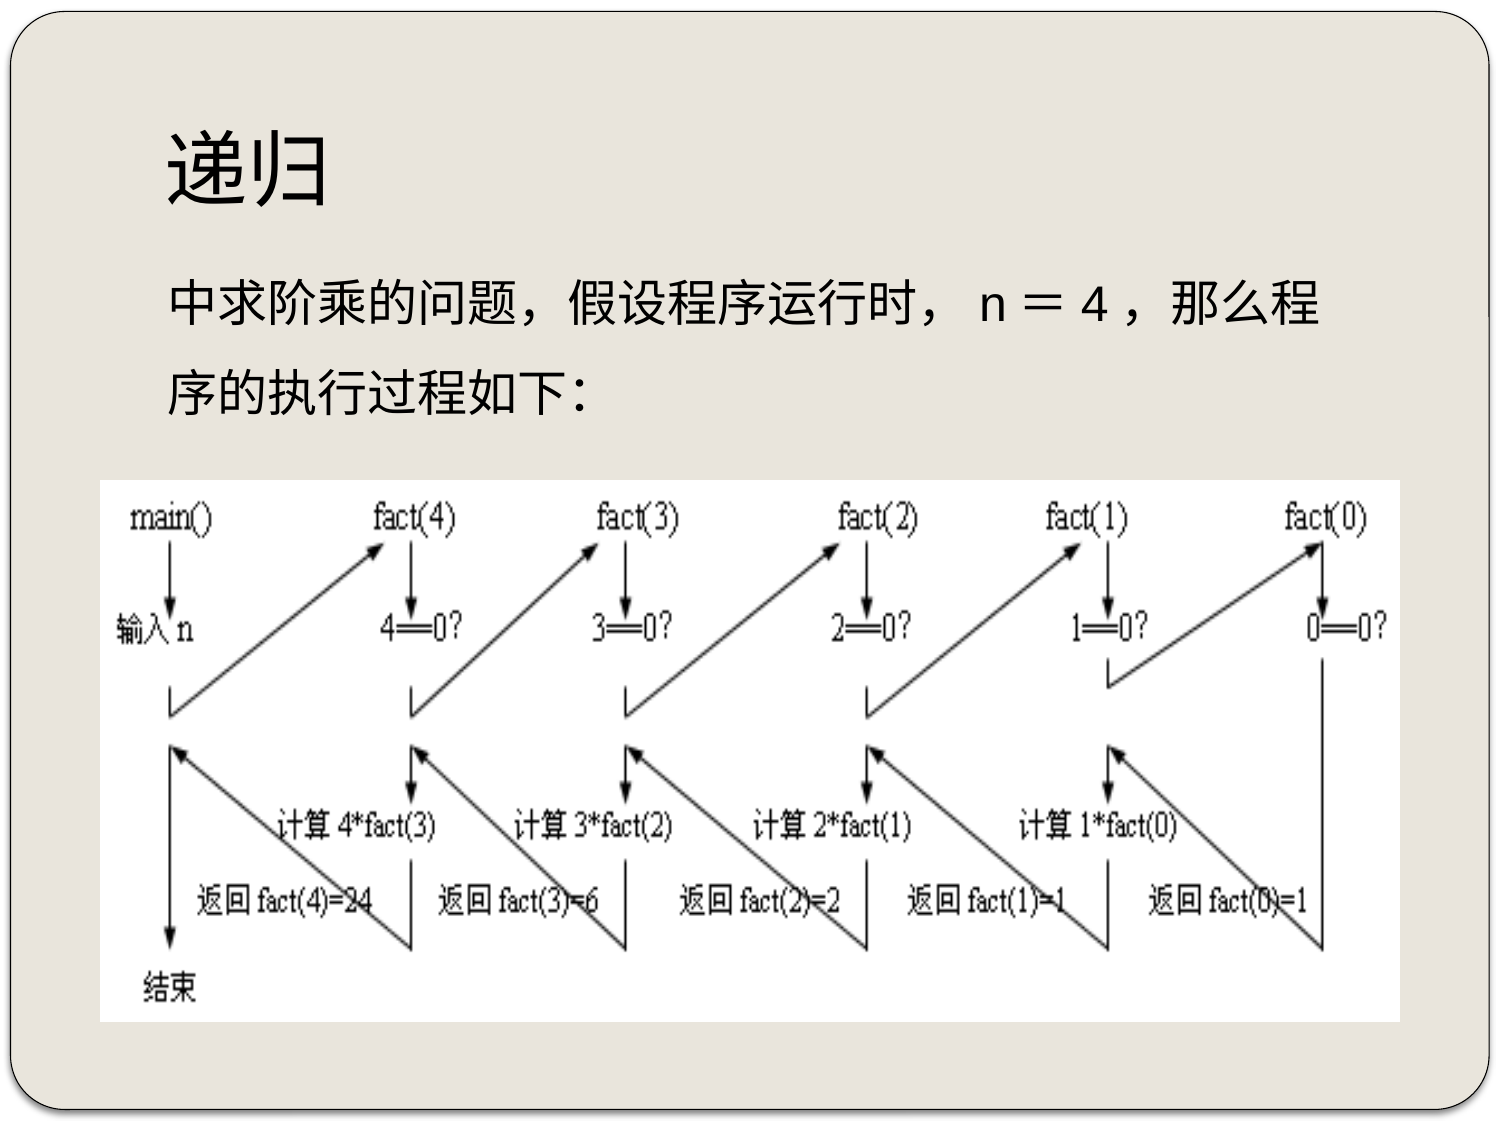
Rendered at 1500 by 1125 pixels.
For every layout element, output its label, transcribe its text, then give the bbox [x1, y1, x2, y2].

text_box 中求阶乘的问题，假设程序运行时，n＝4，那么程序的执行过程如下： [152, 234, 1348, 430]
picture [99, 480, 1400, 1022]
title 递归 [150, 45, 1425, 233]
